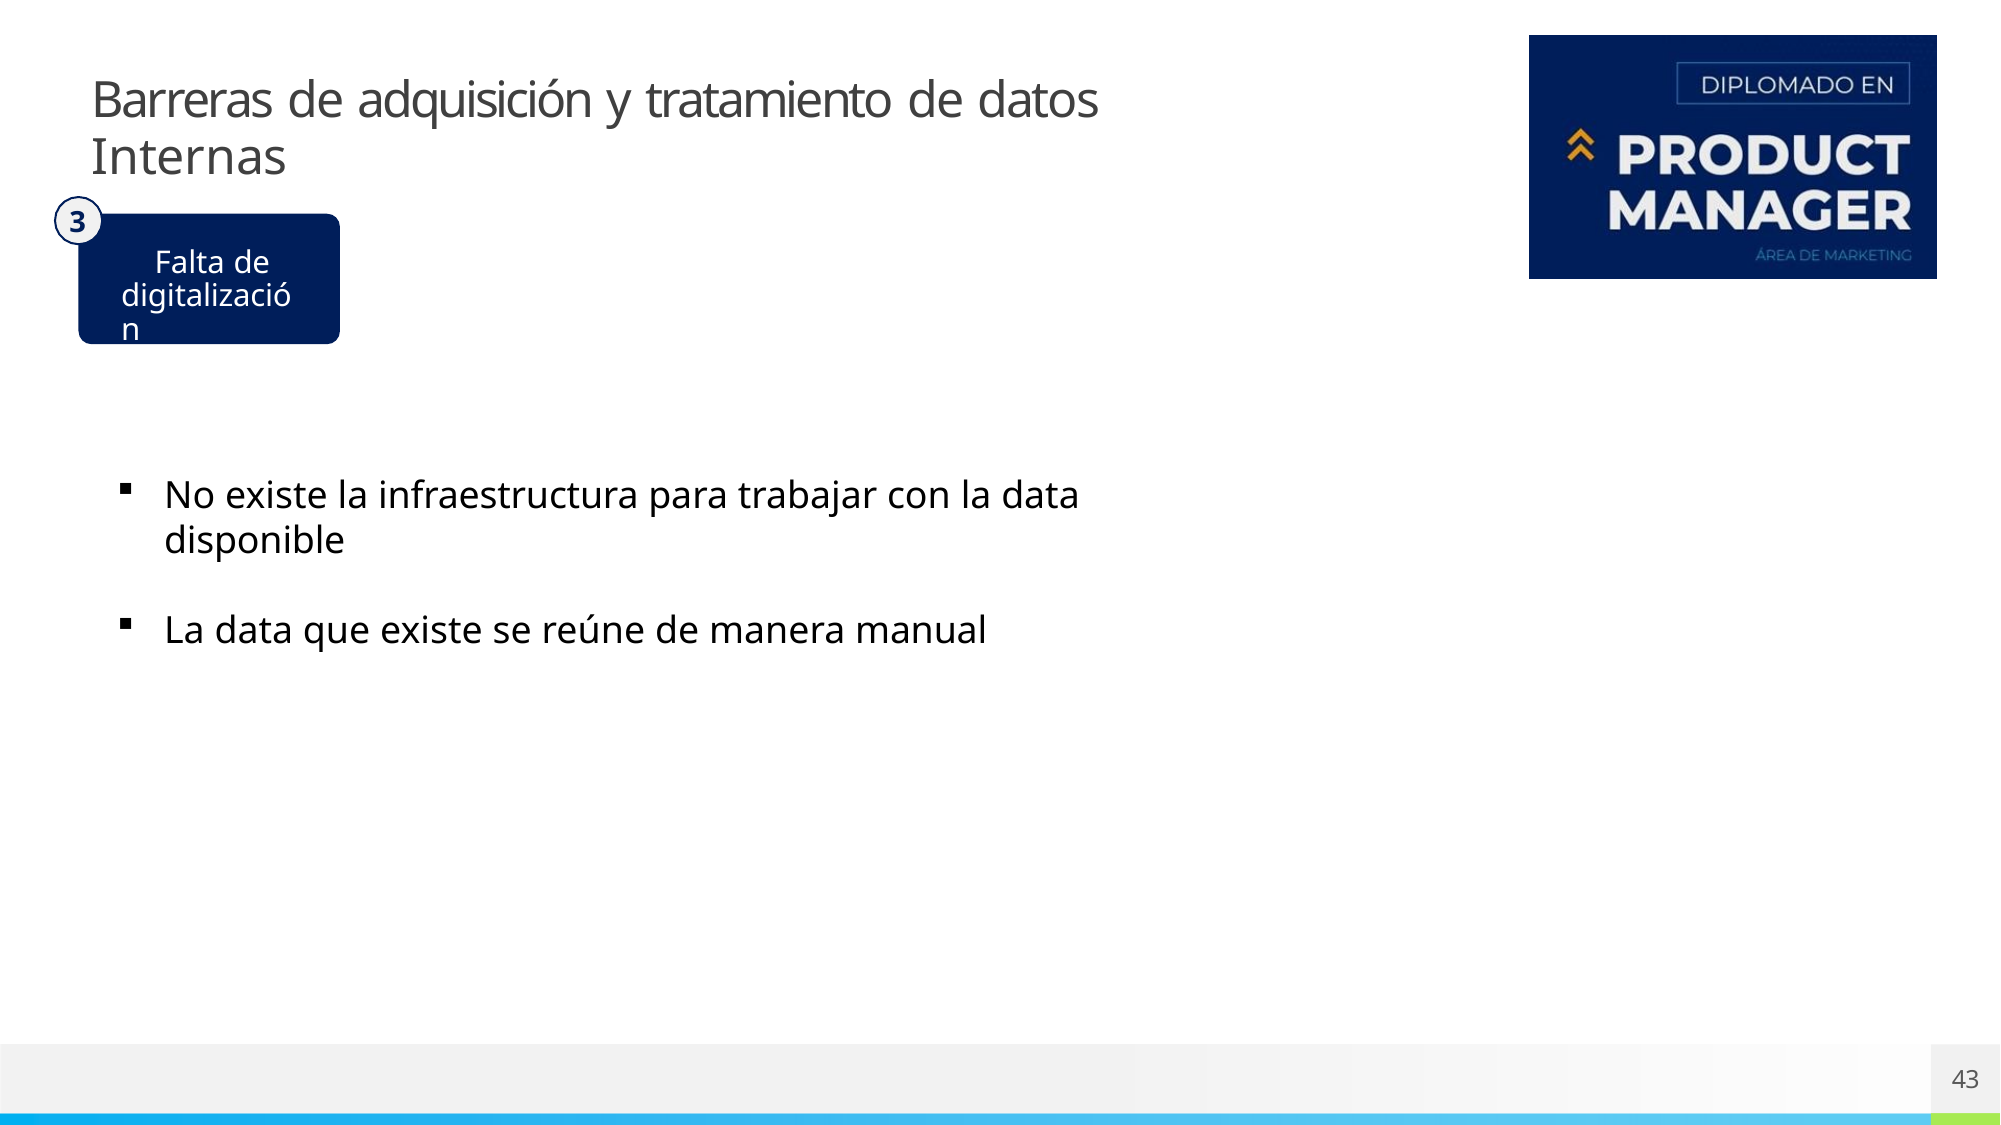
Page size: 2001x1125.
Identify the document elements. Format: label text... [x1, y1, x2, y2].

picture [1529, 34, 1938, 280]
text_box No existe la infraestructura para trabajar con la data disponible La data que existe se reúne de manera manual [115, 468, 1210, 651]
slide_number 43 [1945, 1061, 1988, 1125]
title Barreras de adquisición y tratamiento de datos Internas [89, 68, 1244, 259]
picture [0, 1044, 1930, 1125]
text_box [1930, 1044, 2000, 1114]
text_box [53, 195, 341, 345]
